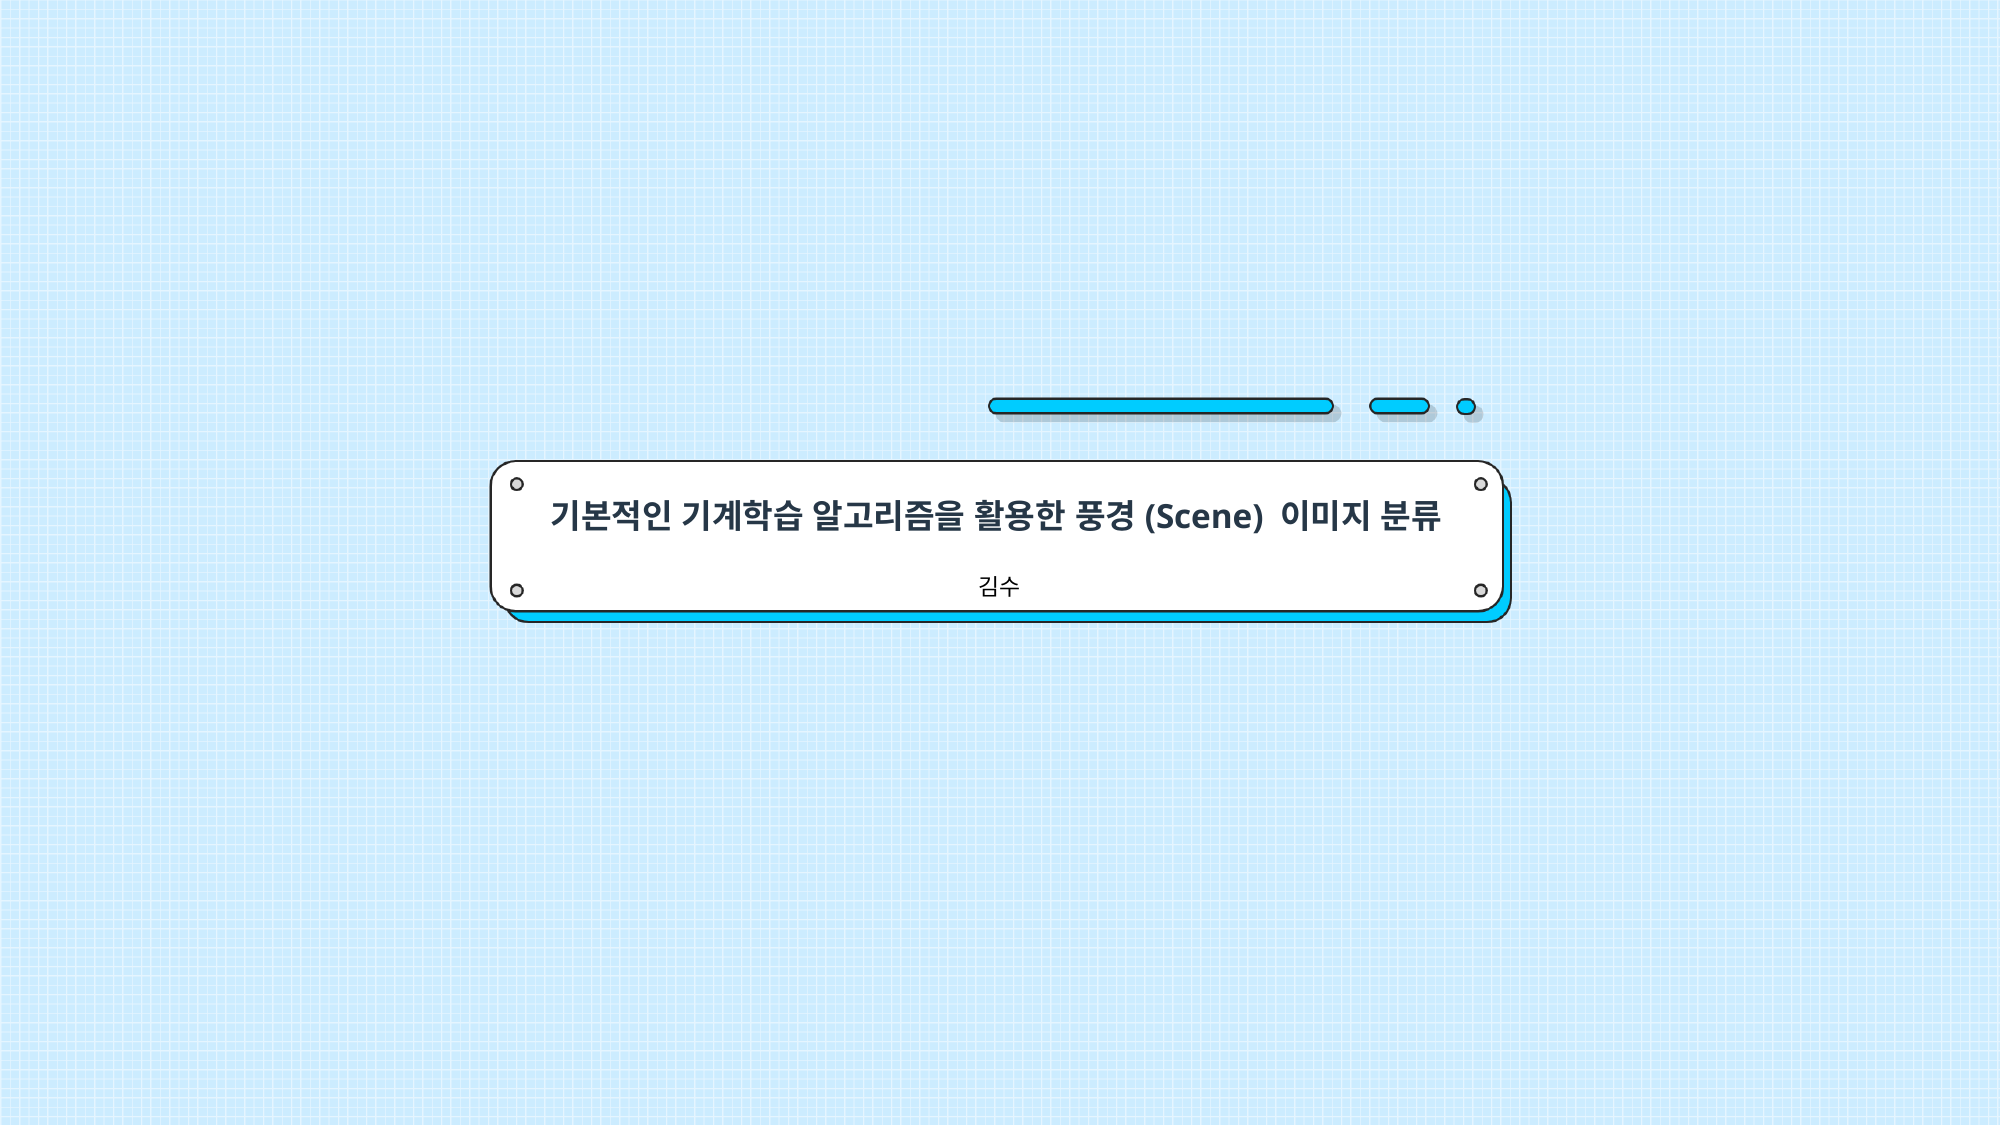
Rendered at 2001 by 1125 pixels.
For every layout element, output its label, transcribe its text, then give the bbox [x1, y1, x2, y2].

title 기본적인 기계학습 알고리즘을 활용한 풍경(Scene) 이미지 분류 [490, 466, 1503, 569]
picture [0, 0, 2000, 1125]
subtitle 김수 [560, 568, 1438, 631]
